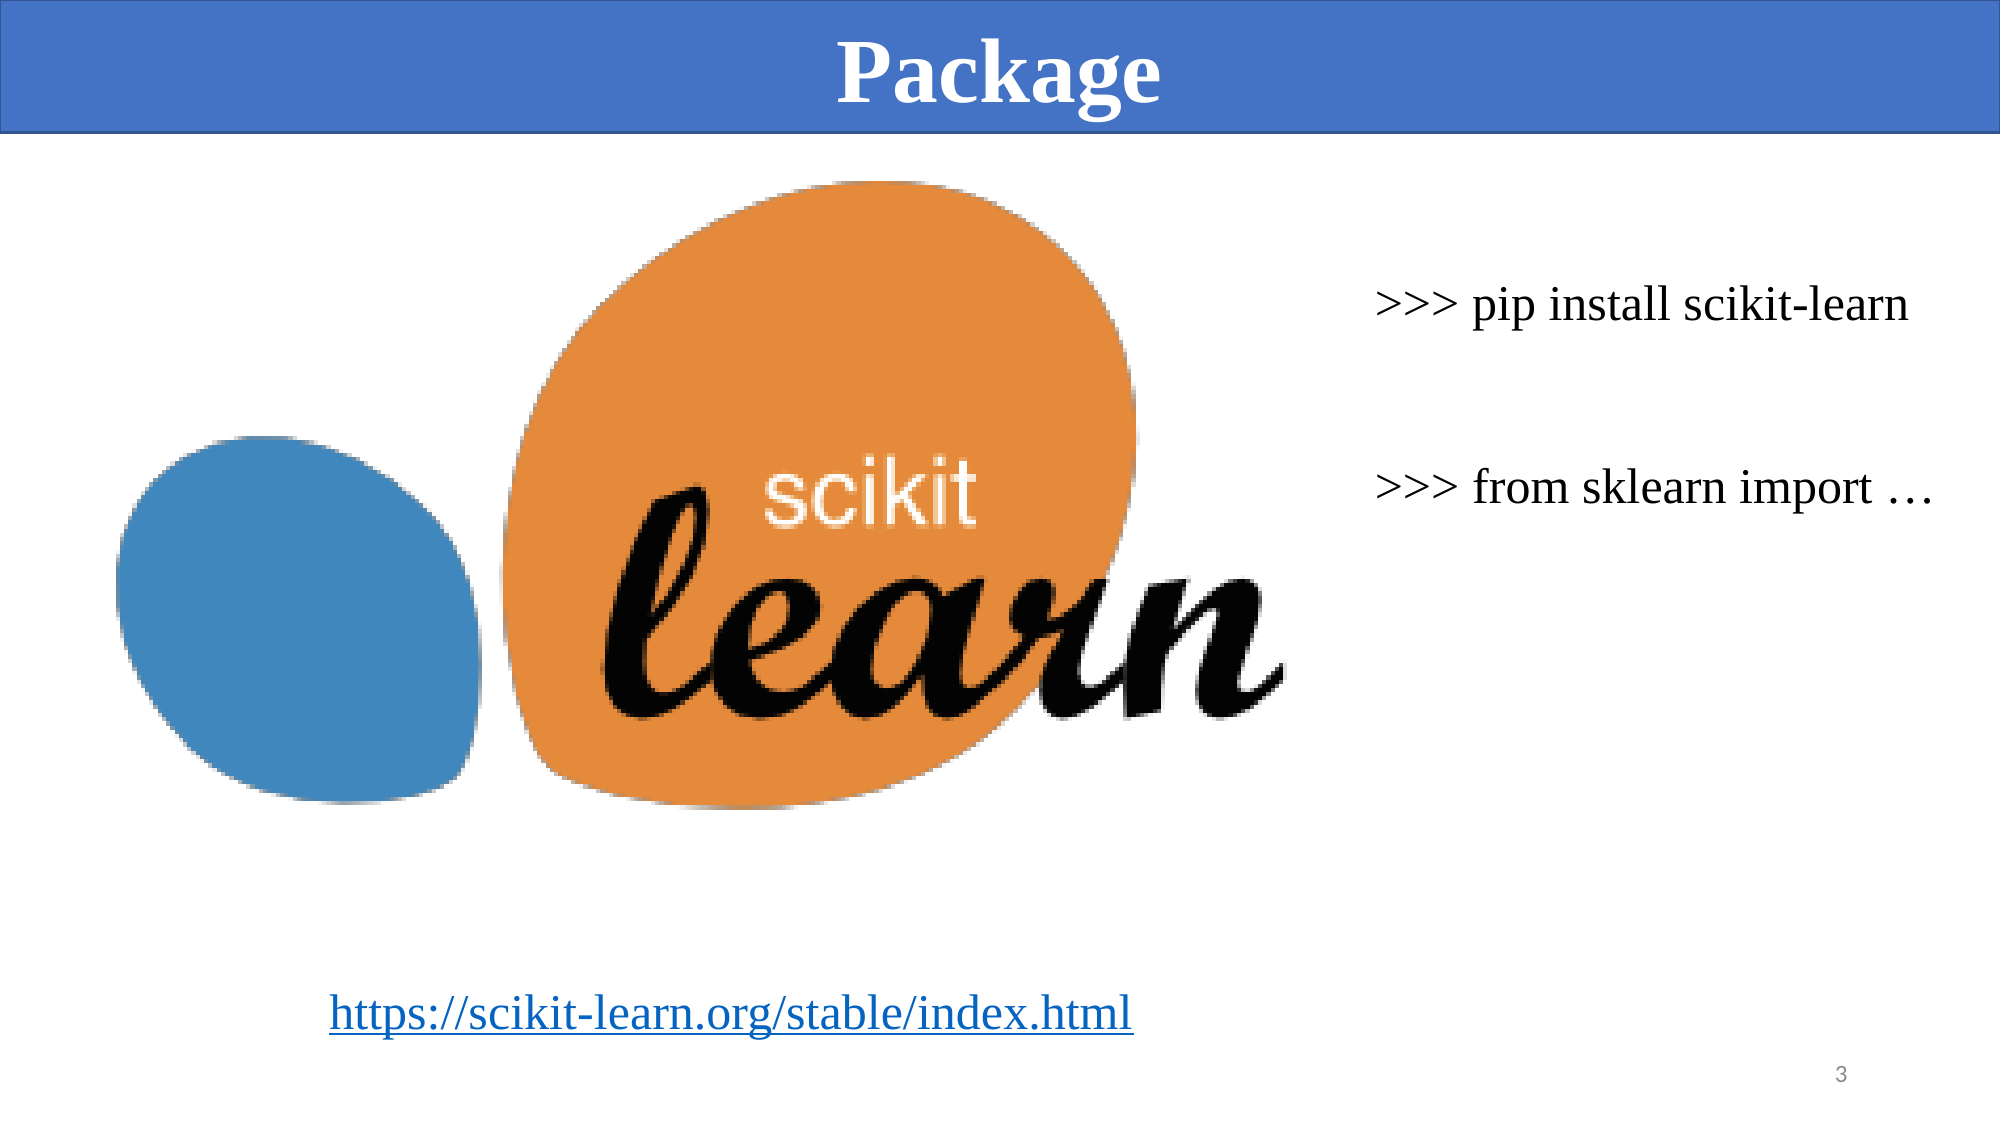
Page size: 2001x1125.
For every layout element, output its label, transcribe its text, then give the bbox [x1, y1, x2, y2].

picture [116, 181, 1347, 941]
text_box >>> from sklearn import … [1359, 446, 1979, 522]
text_box https://scikit-learn.org/stable/index.html [224, 972, 1239, 1047]
text_box Package [0, 0, 2000, 134]
text_box >>> pip install scikit-learn [1359, 263, 1979, 338]
slide_number 2 [1412, 1042, 1863, 1103]
